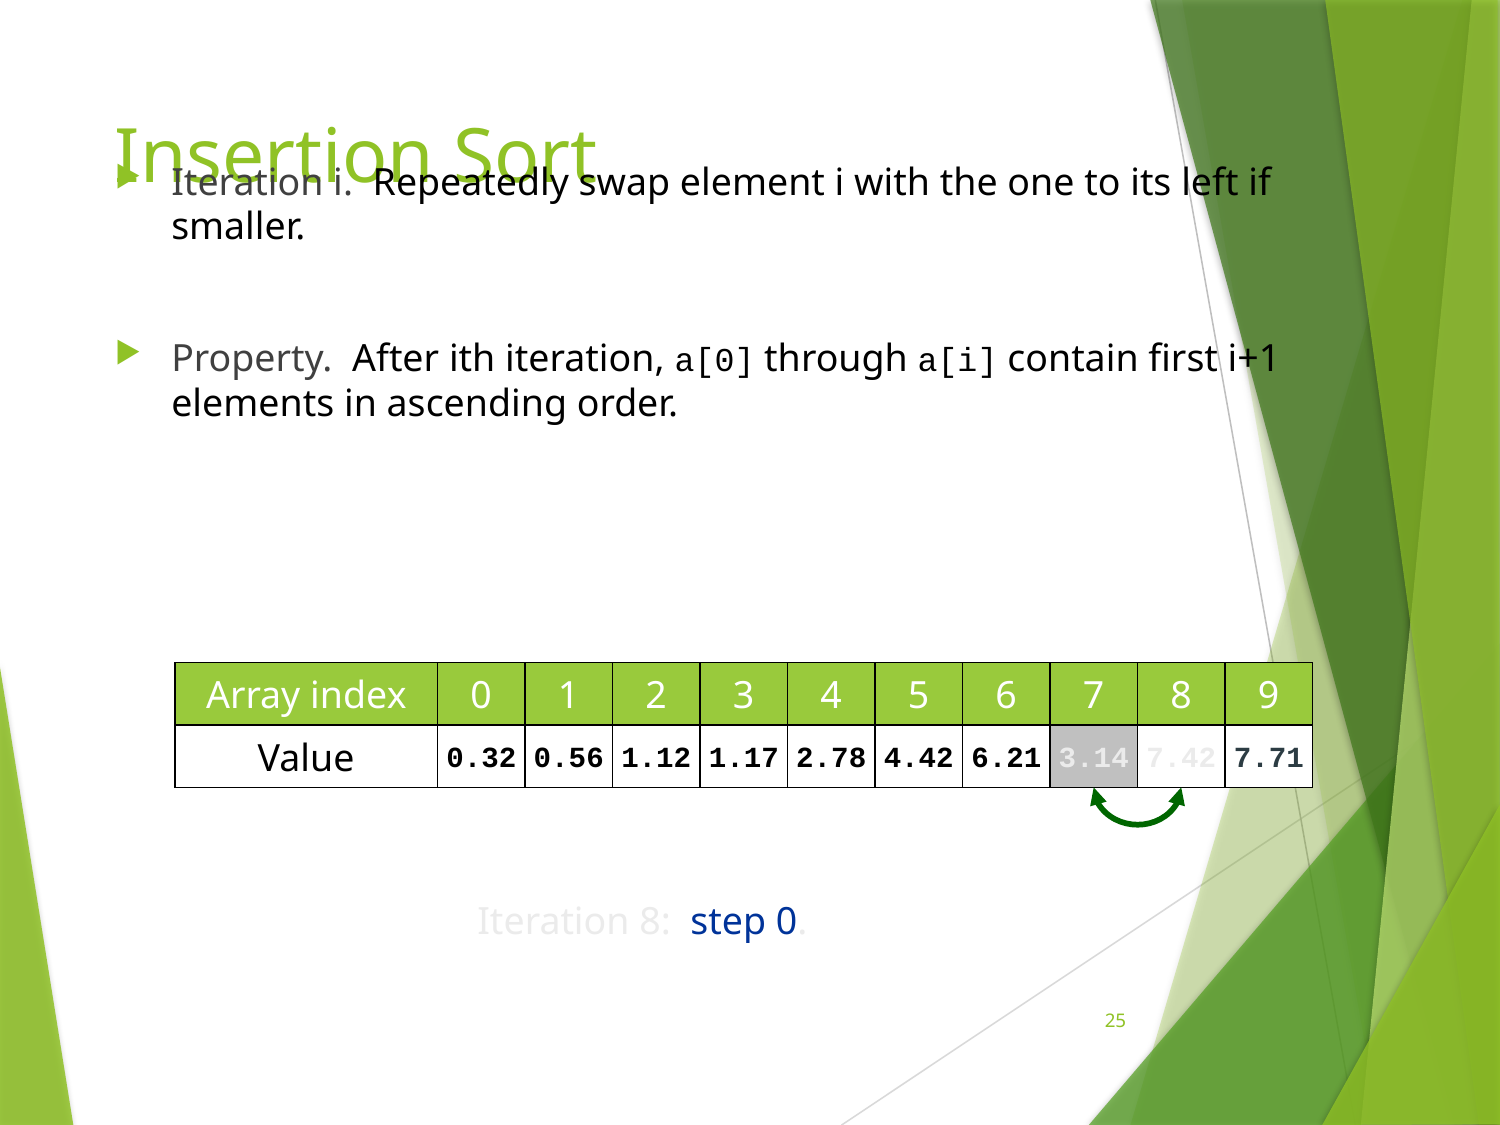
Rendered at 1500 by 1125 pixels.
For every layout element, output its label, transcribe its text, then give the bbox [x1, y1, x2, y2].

text_box 7.71 [1229, 733, 1313, 788]
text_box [174, 661, 1313, 726]
text_box 0.32 [438, 735, 524, 788]
text_box 1.17 [699, 735, 787, 788]
text_box 6.21 [963, 735, 1044, 788]
text_box 0.56 [524, 735, 613, 788]
list Iteration i. Repeatedly swap element i with the one to its left if smaller. Property. After ith iteration, a[0] through a[i] contain first i+1 elements in ascending order. [99, 149, 1425, 1038]
text_box 1.12 [613, 735, 699, 788]
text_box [1049, 735, 1226, 788]
text_box 4.42 [874, 735, 963, 788]
text_box Value [174, 734, 438, 788]
slide_number 25 [1057, 991, 1142, 1051]
text_box Iteration 8: step 0. [462, 889, 1075, 950]
text_box 2.78 [787, 735, 874, 788]
title Insertion Sort [99, 99, 1142, 149]
